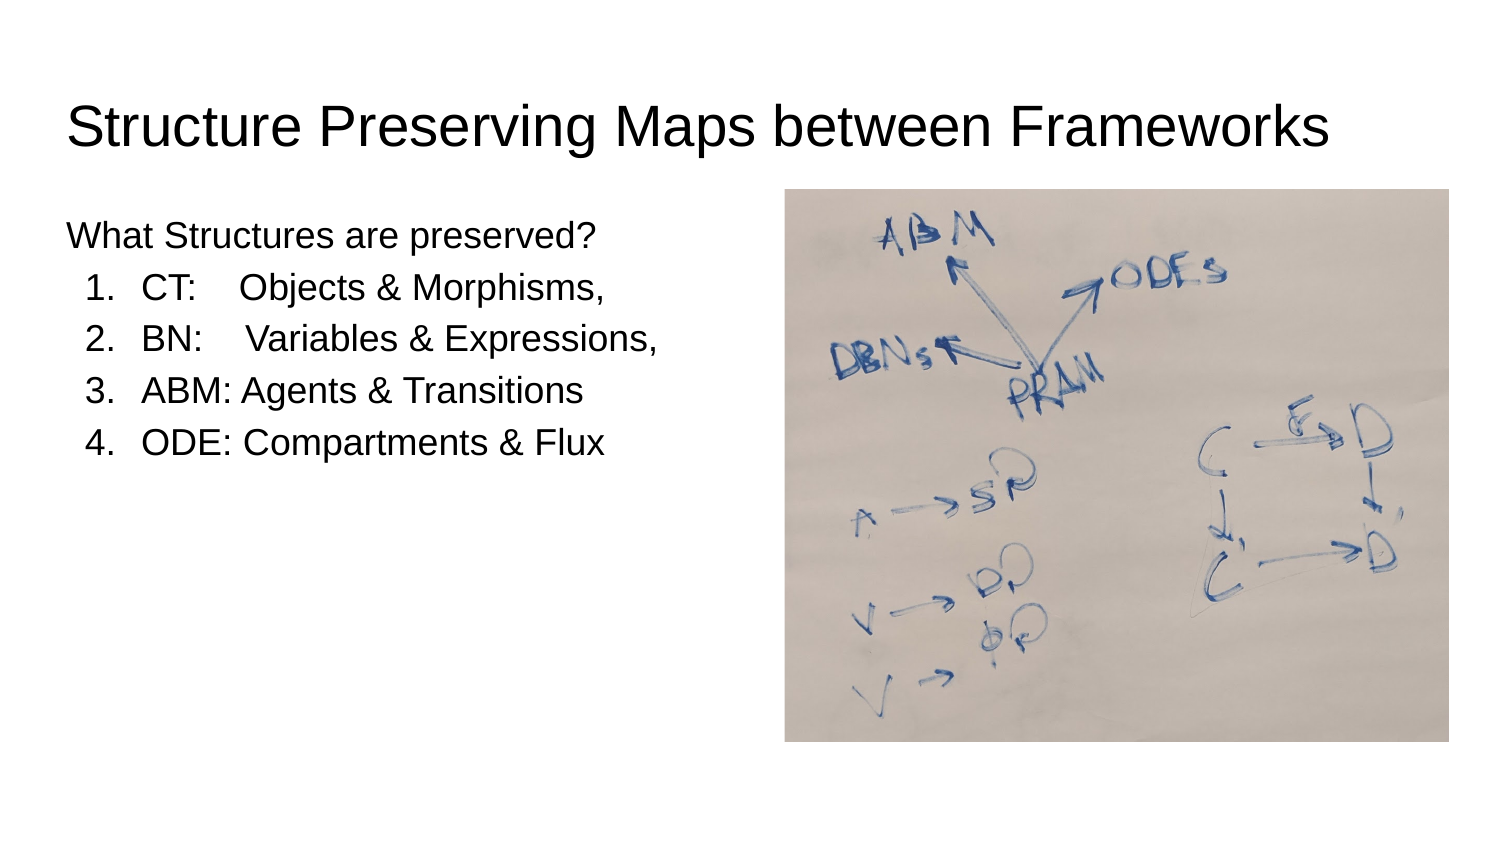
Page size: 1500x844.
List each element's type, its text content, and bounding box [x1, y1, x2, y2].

title Structure Preserving Maps between Frameworks [51, 72, 1449, 167]
picture [784, 188, 1450, 742]
list What Structures are preserved? CT: Objects & Morphisms, BN: Variables & Expressions, ABM: Agents & Transitions ODE: Compartments & Flux [51, 189, 785, 750]
